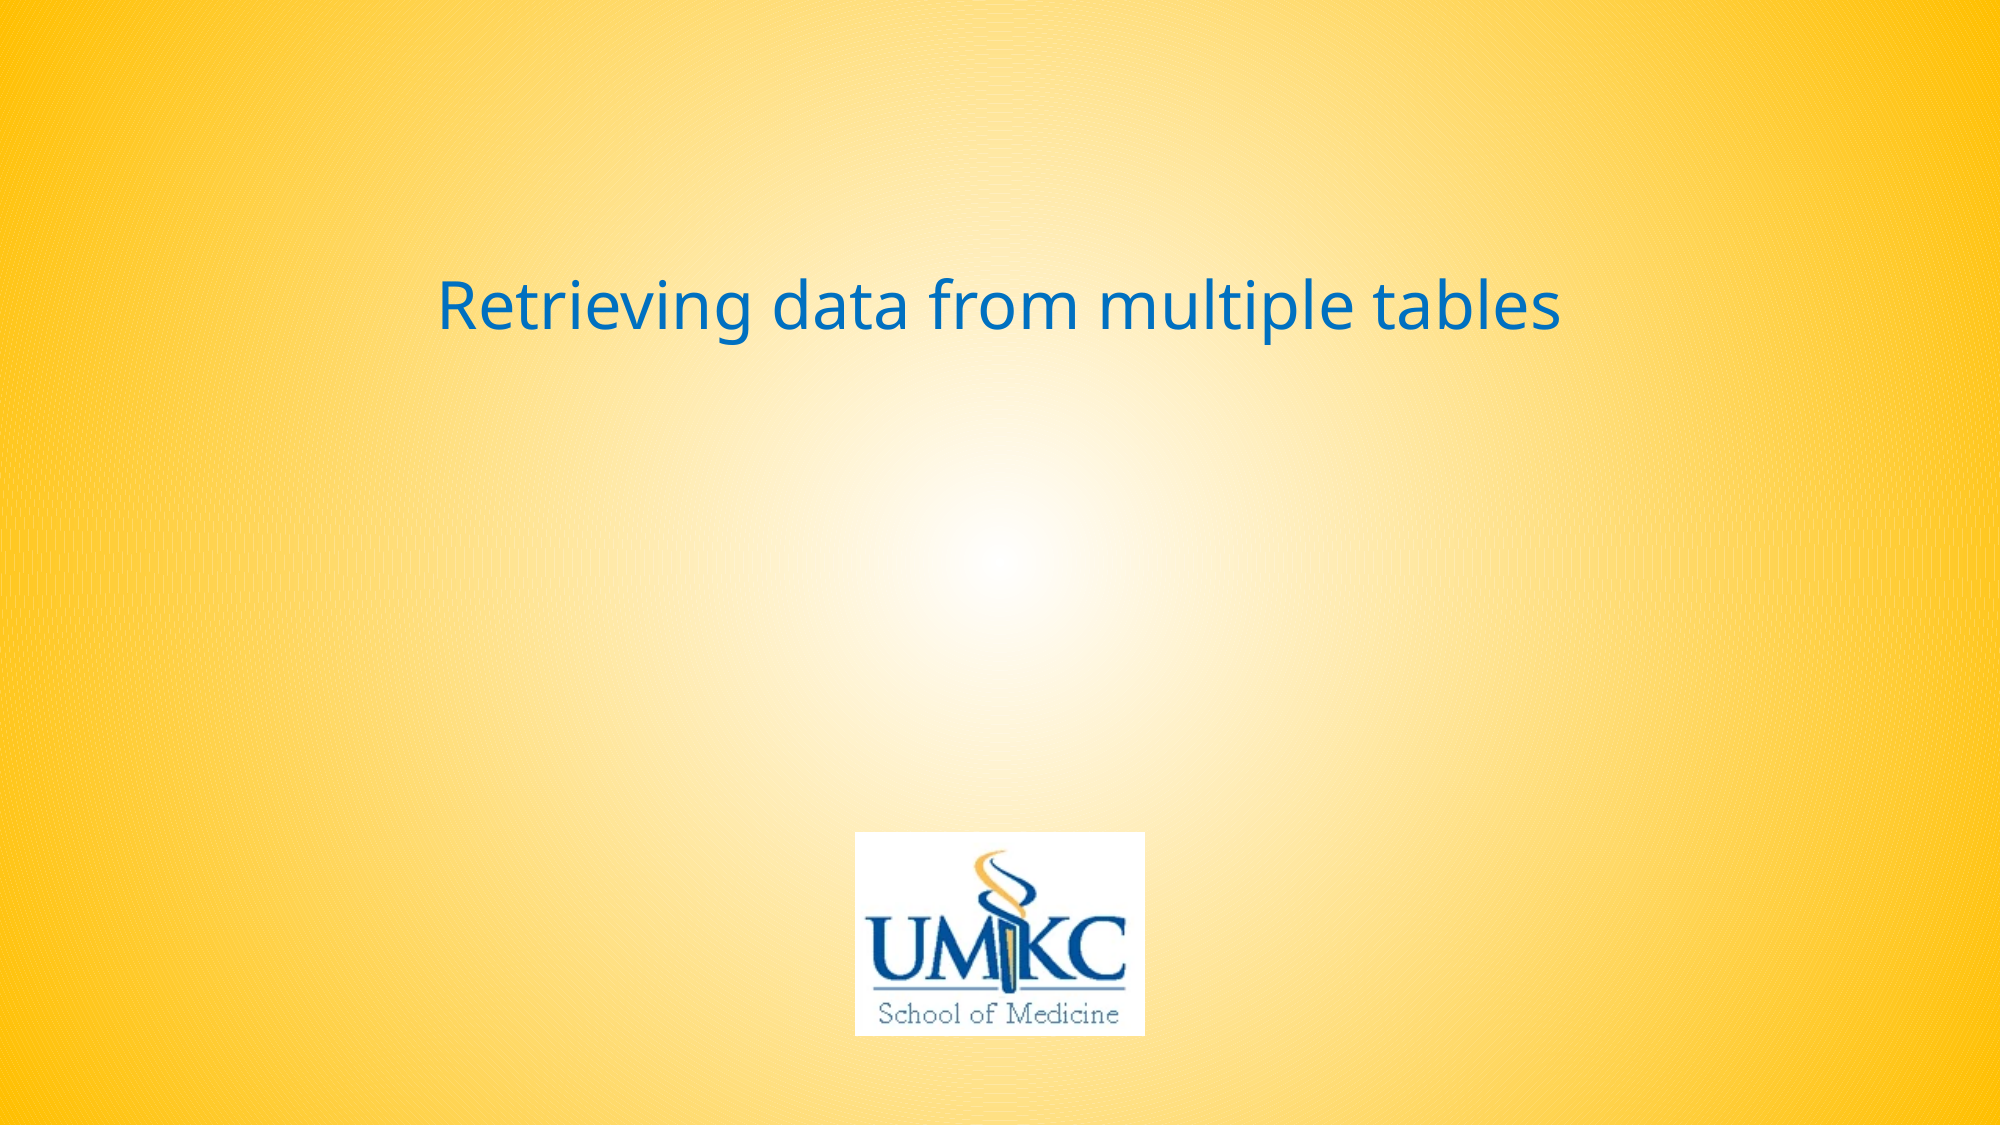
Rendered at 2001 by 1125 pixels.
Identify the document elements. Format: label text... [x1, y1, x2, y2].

title Retrieving data from multiple tables [249, 184, 1750, 576]
picture [855, 832, 1145, 1036]
subtitle [249, 590, 1750, 863]
